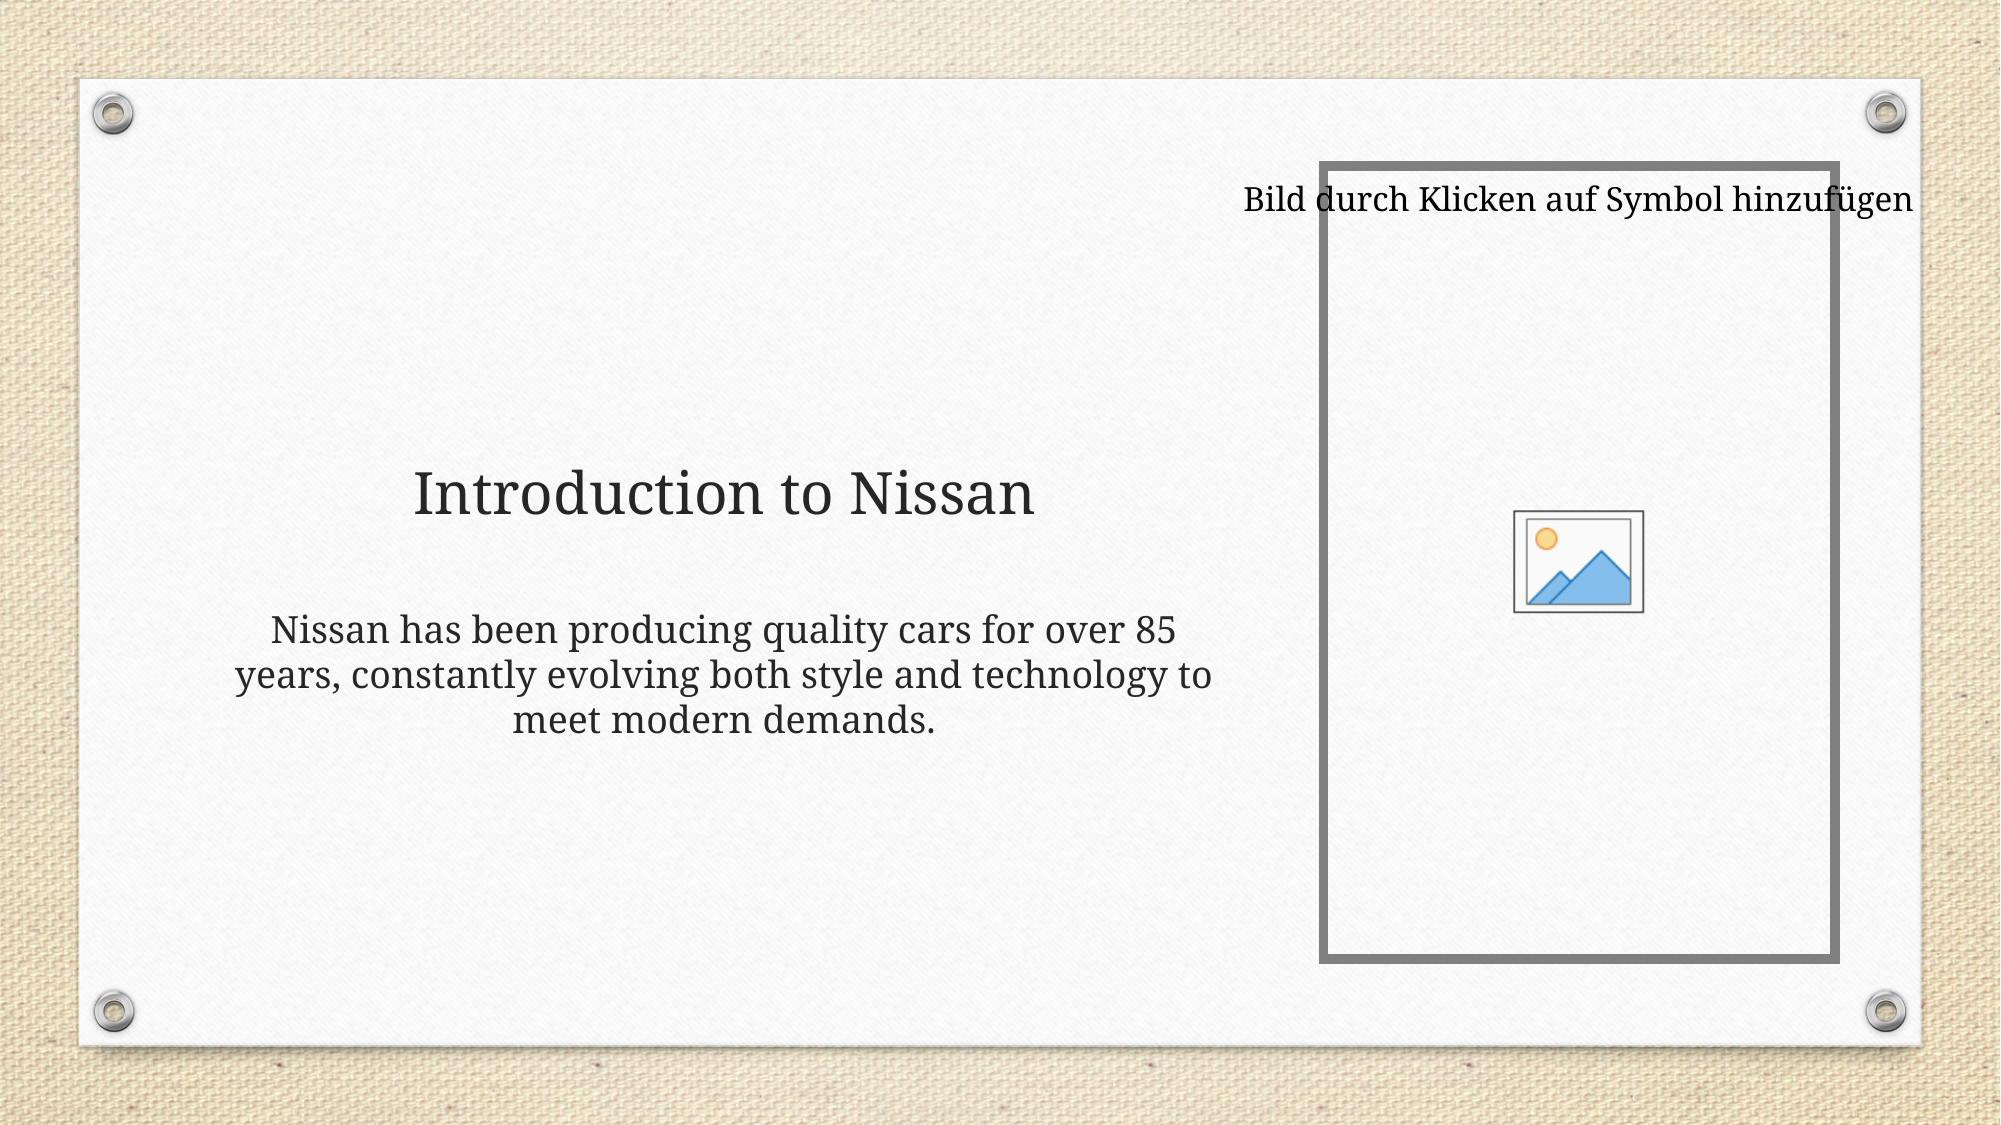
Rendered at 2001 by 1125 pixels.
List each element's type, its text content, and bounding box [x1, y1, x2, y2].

title Introduction to Nissan [212, 309, 1237, 534]
list Nissan has been producing quality cars for over 85 years, constantly evolving both style and technology to meet modern demands. [212, 534, 1237, 834]
picture [0, 0, 2001, 1125]
